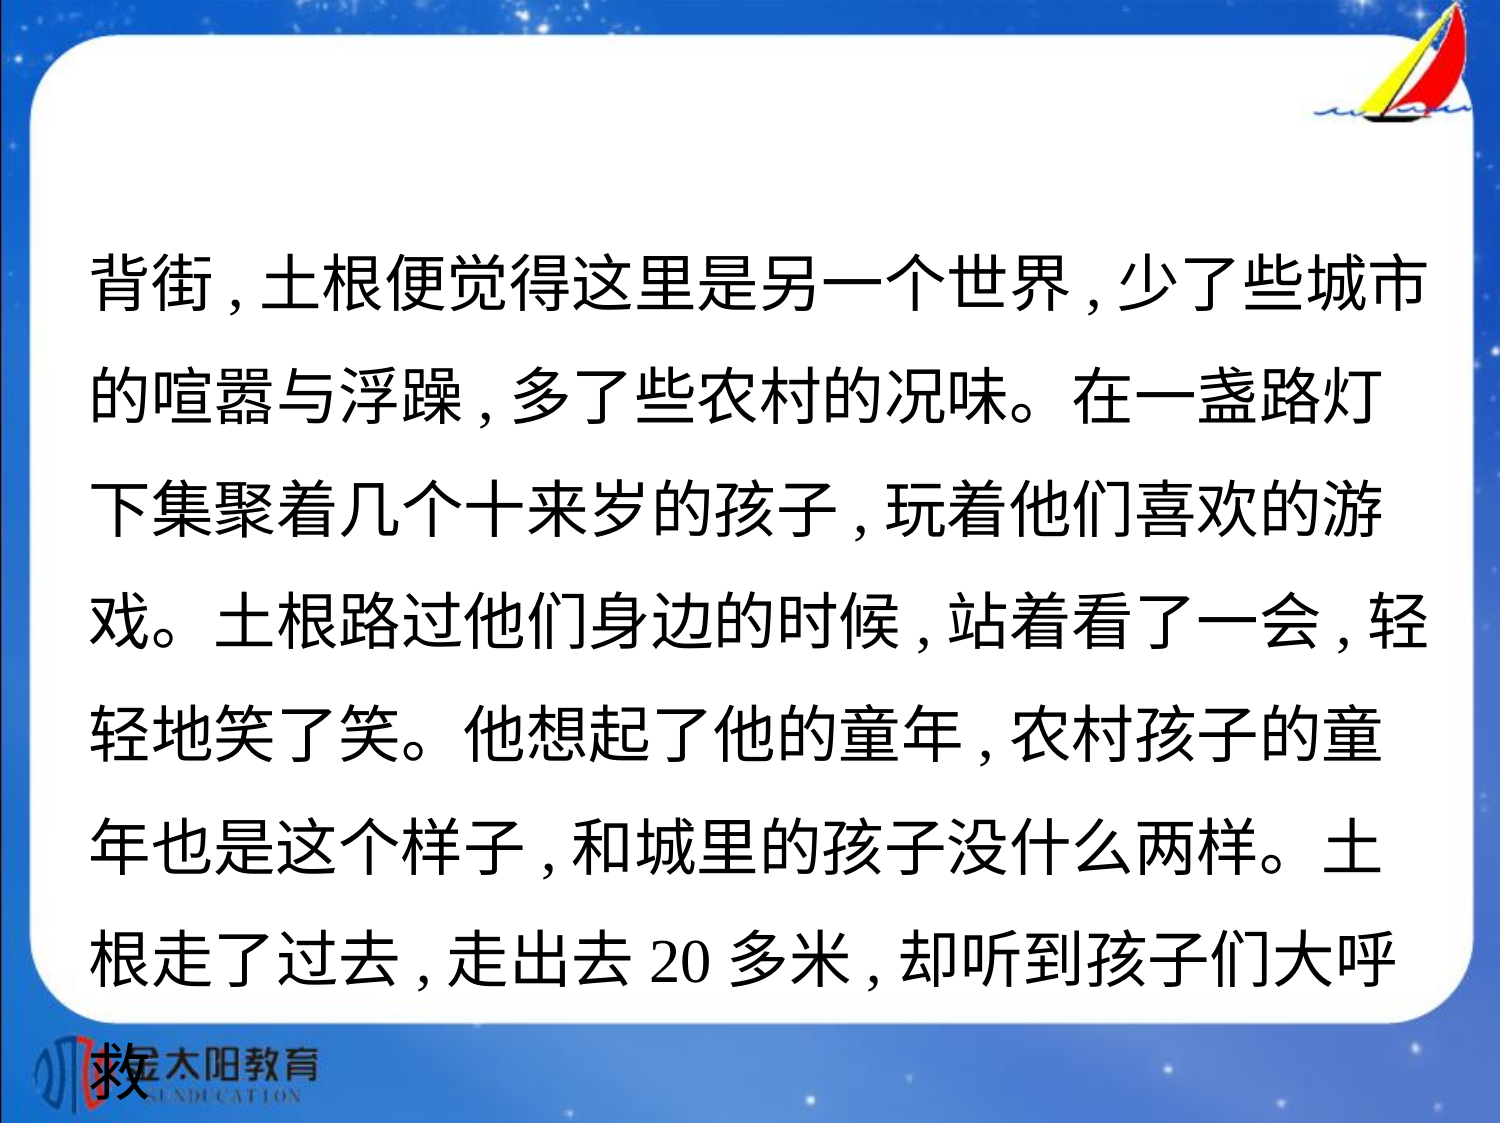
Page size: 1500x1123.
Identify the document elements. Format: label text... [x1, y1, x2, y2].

text_box 背街,土根便觉得这里是另一个世界,少了些城市 的喧嚣与浮躁,多了些农村的况味。在一盏路灯 下集聚着几个十来岁的孩子,玩着他们喜欢的游 戏。土根路过他们身边的时候,站着看了一会,轻 轻地笑了笑。他想起了他的童年,农村孩子的童 年也是这个样子,和城里的孩子没什么两样。土 根走了过去,走出去20多米,却听到孩子们大呼救 [88, 206, 1453, 1108]
picture [0, 0, 1500, 1123]
